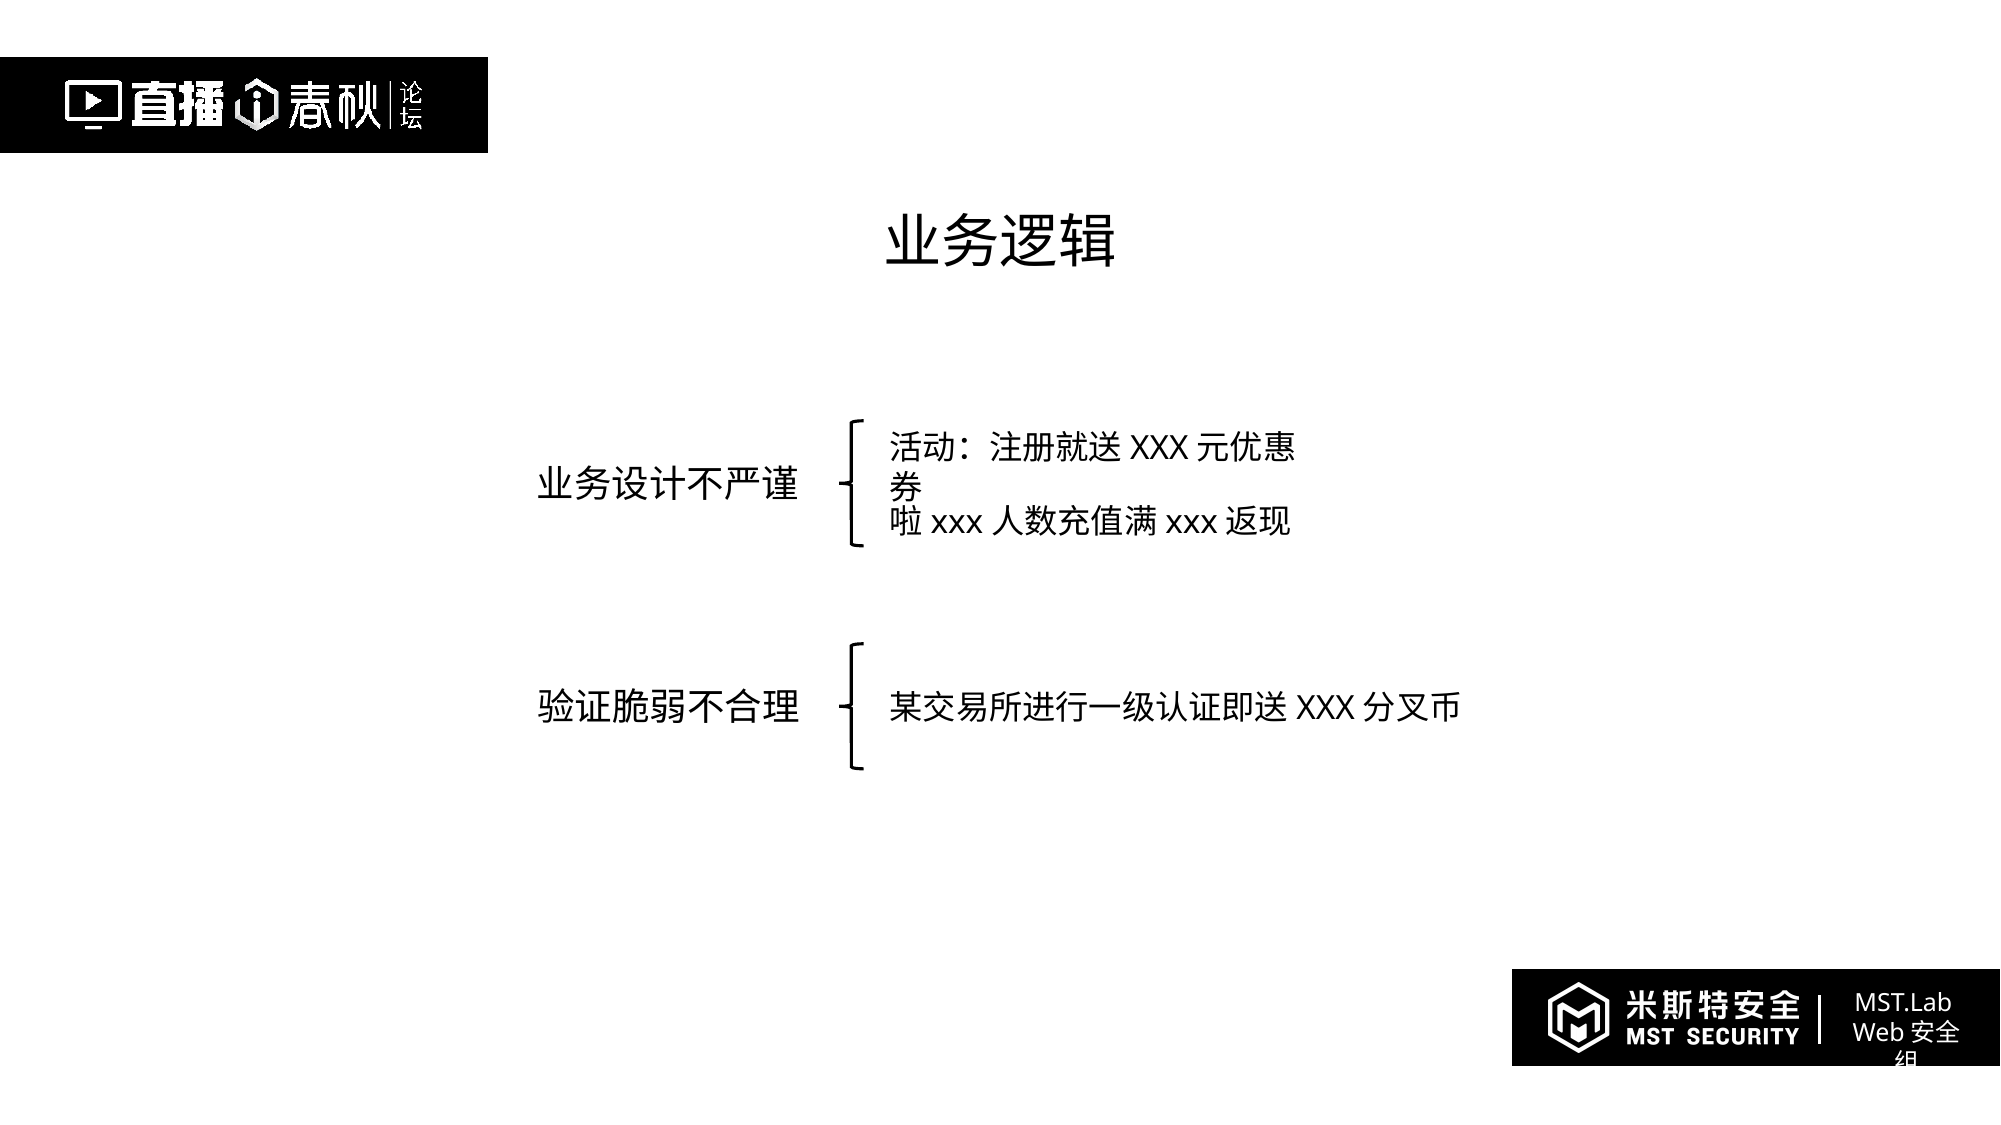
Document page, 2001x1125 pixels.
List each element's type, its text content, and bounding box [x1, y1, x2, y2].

text_box [0, 57, 488, 153]
text_box [1512, 969, 2000, 1066]
text_box 业务逻辑 [684, 196, 1316, 282]
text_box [521, 419, 1479, 769]
picture [65, 78, 422, 135]
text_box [1548, 979, 1986, 1056]
